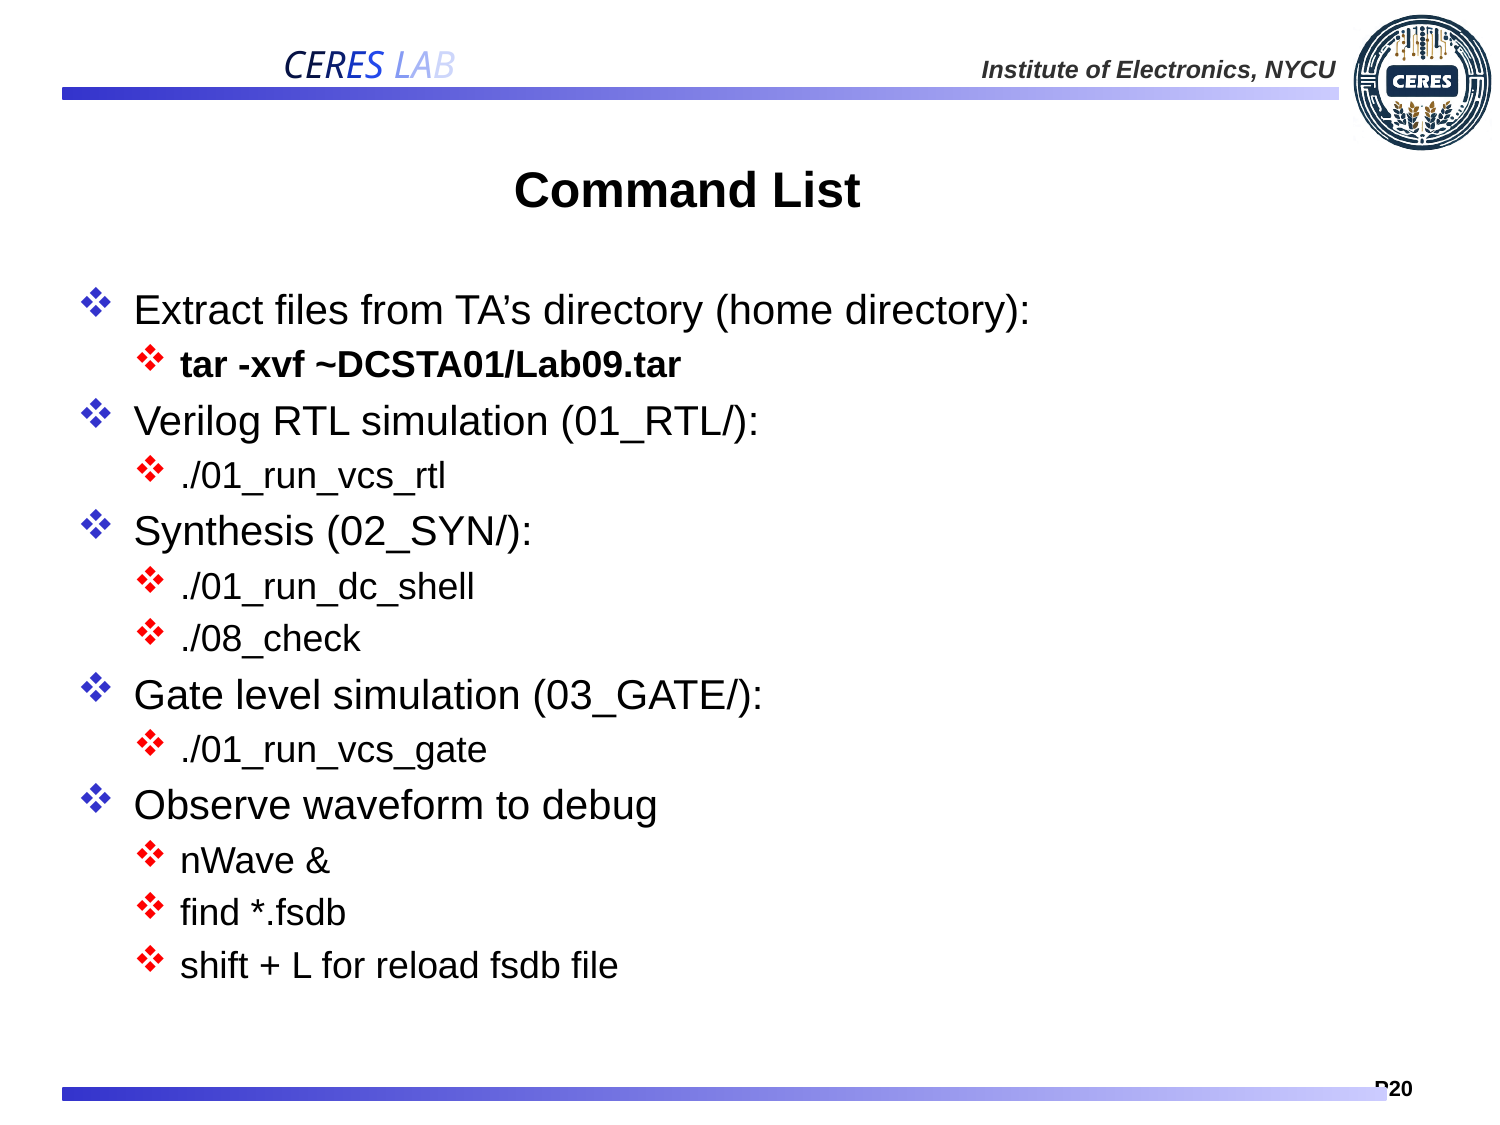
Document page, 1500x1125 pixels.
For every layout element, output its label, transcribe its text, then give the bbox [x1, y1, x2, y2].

title Command List [62, 124, 1313, 251]
list Extract files from TA’s directory (home directory): tar -xvf ~DCSTA01/Lab09.tar Verilog RTL simulation (01_RTL/): ./01_run_vcs_rtl Synthesis (02_SYN/): ./01_run_dc_shell ./08_check Gate level simulation (03_GATE/): ./01_run_vcs_gate Observe waveform to debug nWave & find *.fsdb shift + L for reload fsdb file [62, 275, 1438, 1063]
picture [1353, 14, 1492, 151]
